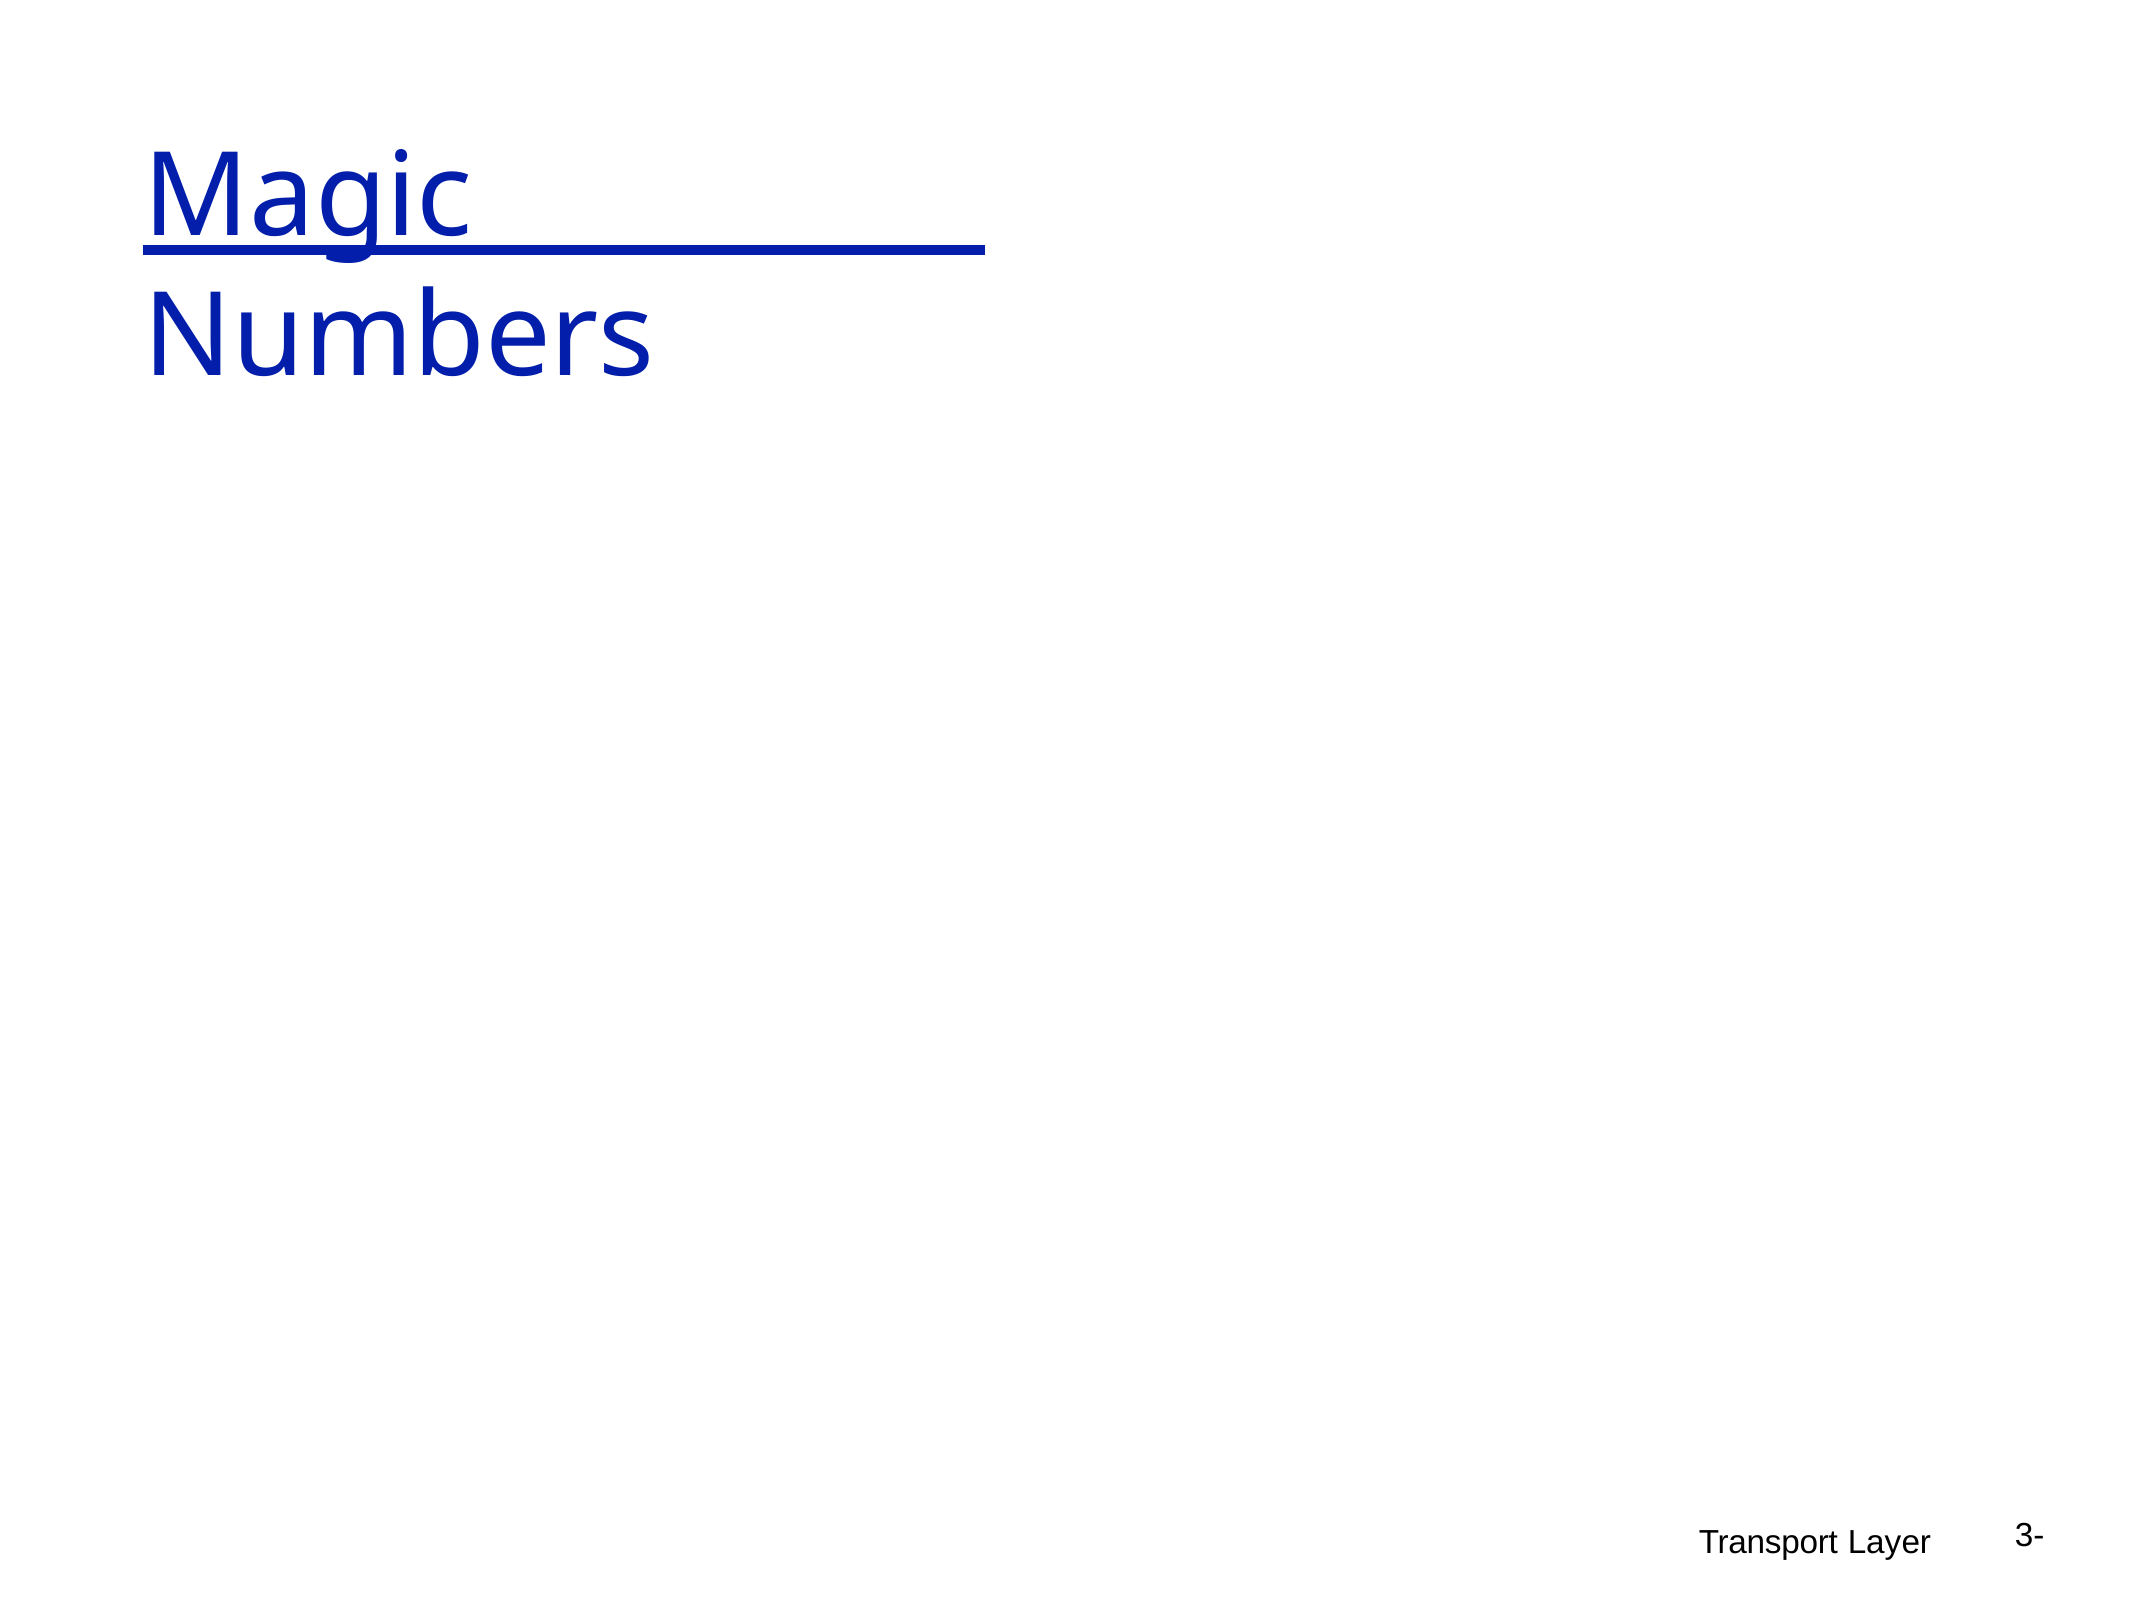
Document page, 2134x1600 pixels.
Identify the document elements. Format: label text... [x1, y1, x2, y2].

footer 3- [2012, 1514, 2047, 1600]
title Magic Numbers [141, 116, 989, 399]
slide_number Transport Layer [1696, 1520, 1938, 1600]
